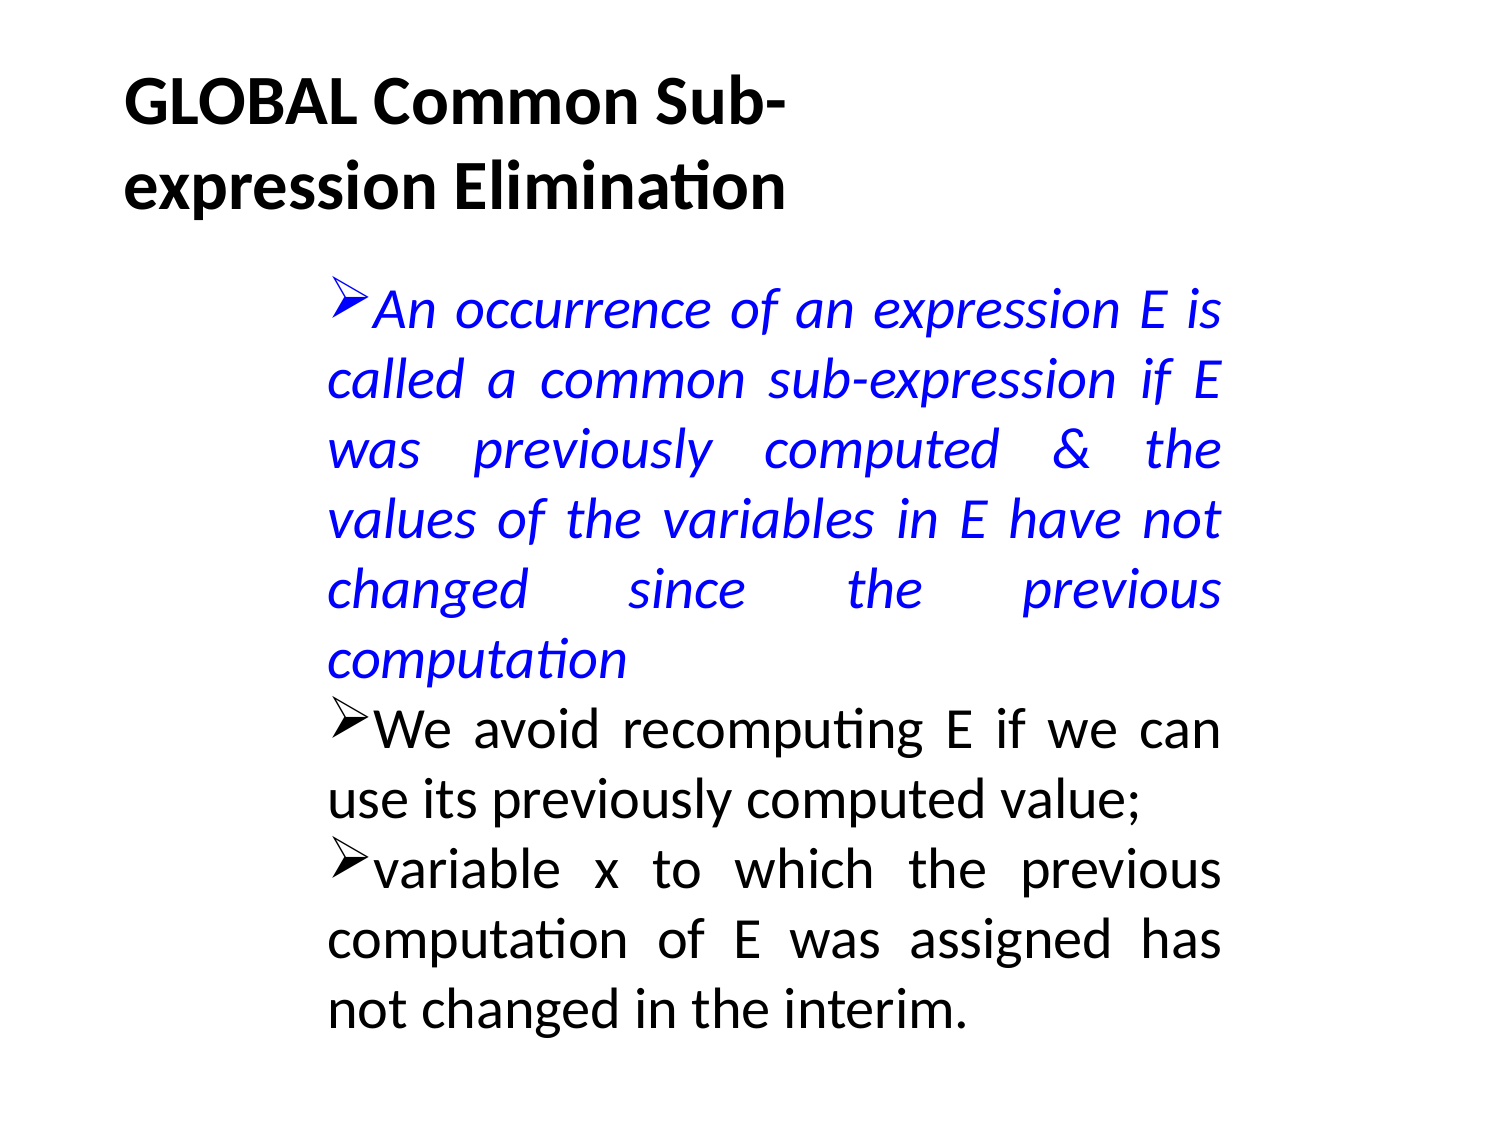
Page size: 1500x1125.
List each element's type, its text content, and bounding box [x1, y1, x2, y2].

text_box An occurrence of an expression E is called a common sub-expression if E was previously computed & the values of the variables in E have not changed since the previous computation We avoid recomputing E if we can use its previously computed value; variable x to which the previous computation of E was assigned has not changed in the interim. [312, 262, 1238, 1047]
text_box GLOBAL Common Sub-expression Elimination [12, 45, 900, 233]
